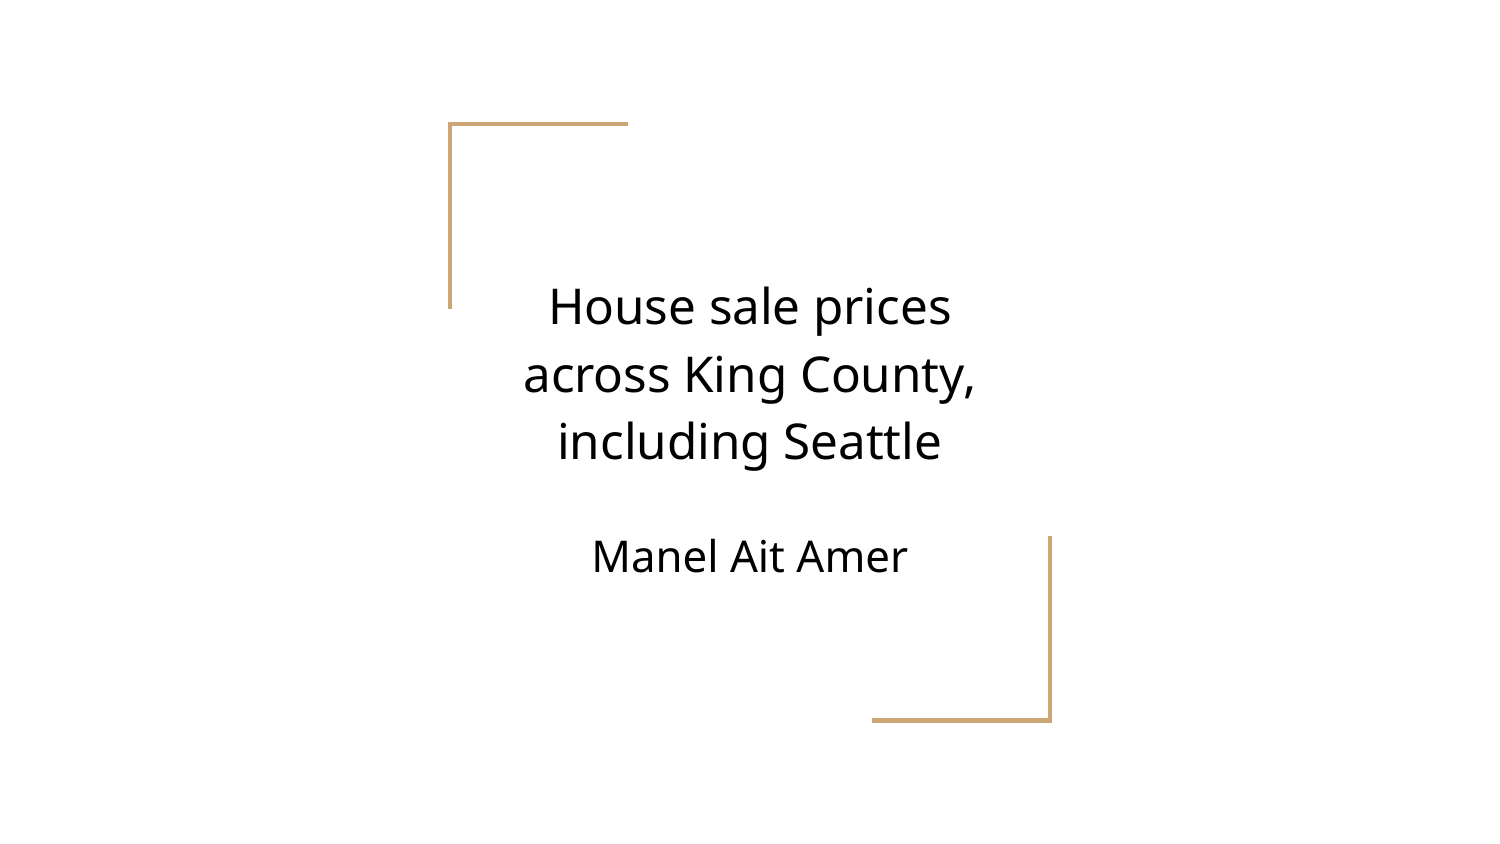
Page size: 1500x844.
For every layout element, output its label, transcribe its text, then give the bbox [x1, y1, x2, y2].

subtitle Manel Ait Amer [499, 511, 1001, 627]
title House sale prices across King County, including Seattle [499, 236, 1001, 490]
